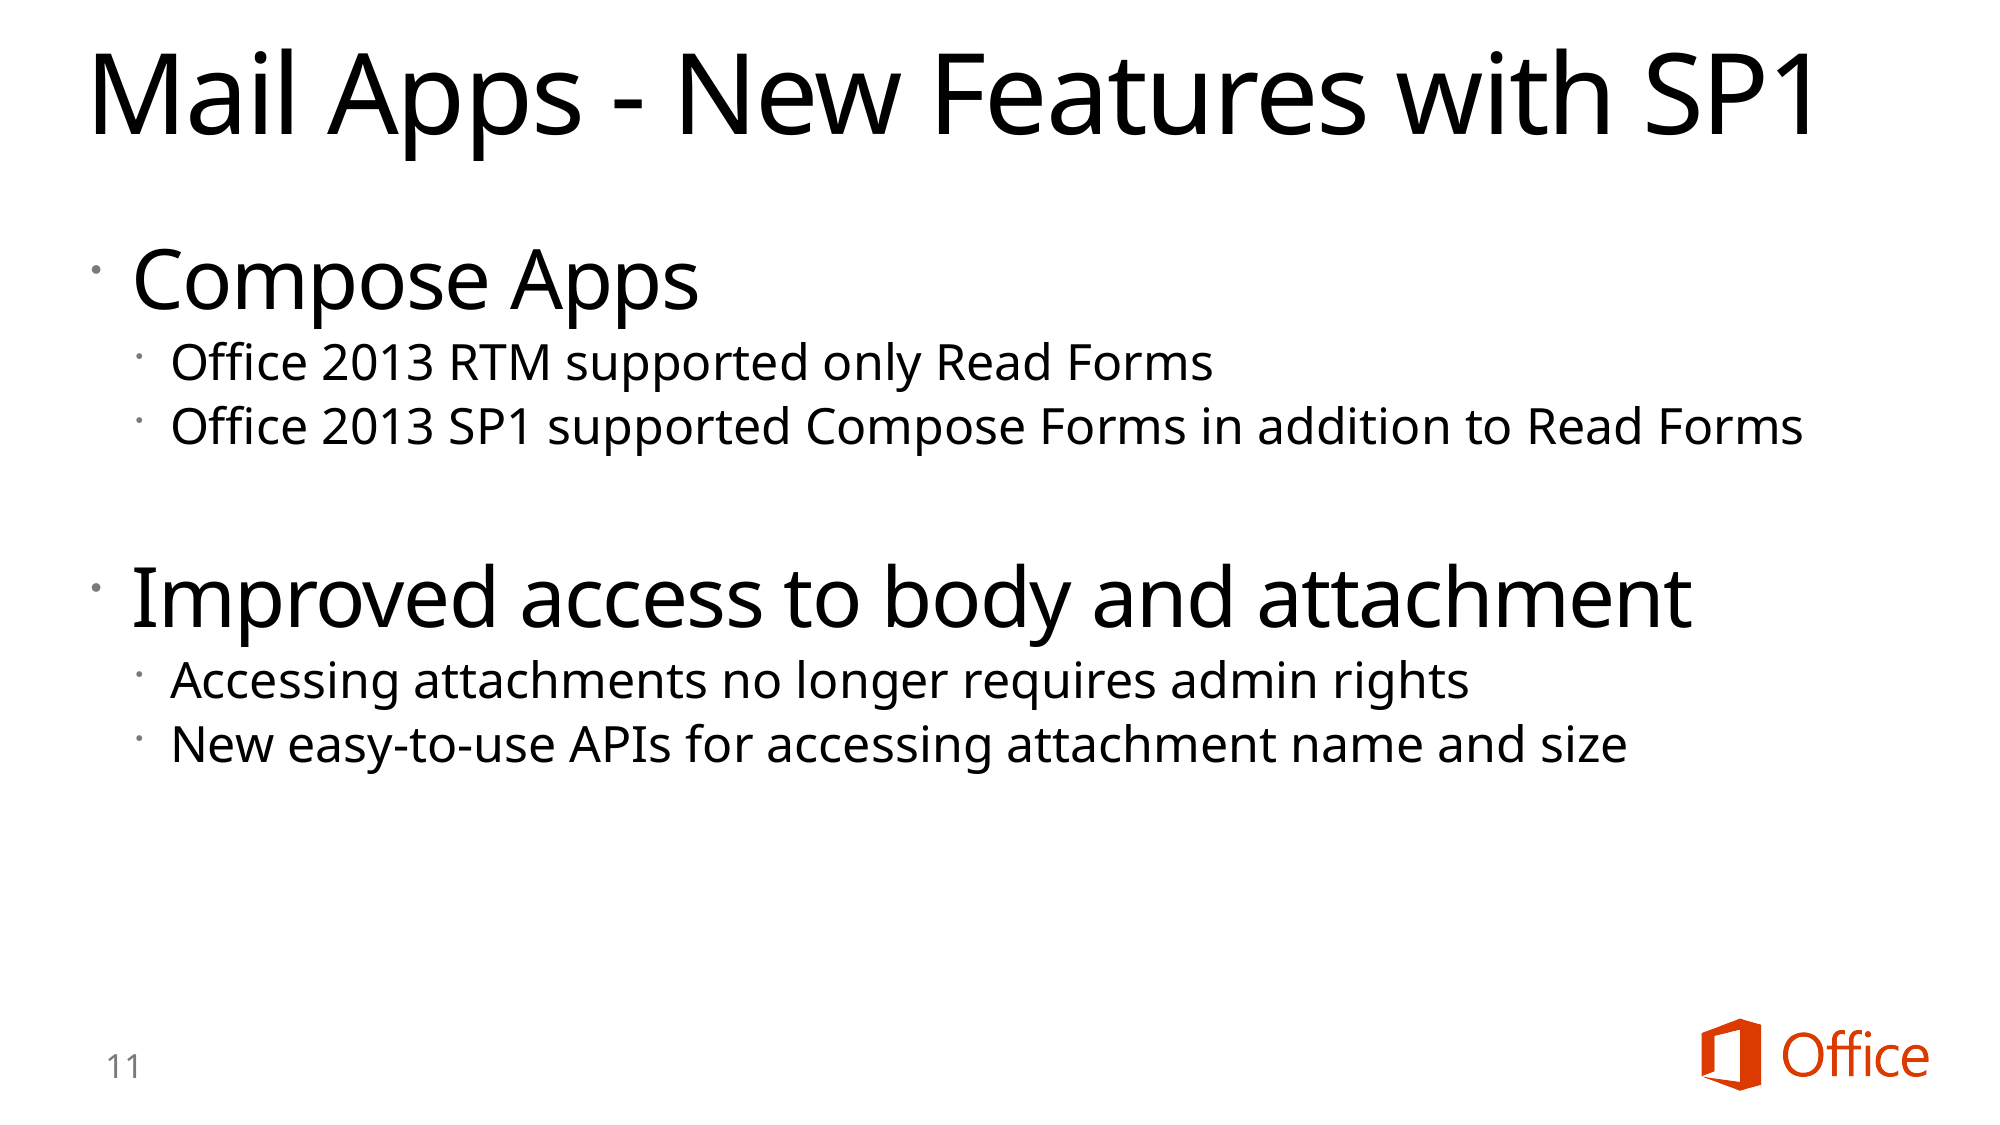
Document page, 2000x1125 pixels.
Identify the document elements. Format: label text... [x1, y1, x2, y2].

title Mail Apps - New Features with SP1 [85, 37, 1914, 161]
picture [1670, 987, 1960, 1122]
slide_number 11 [85, 1049, 178, 1086]
list Compose Apps Office 2013 RTM supported only Read Forms Office 2013 SP1 supported Compose Forms in addition to Read Forms Improved access to body and attachment Accessing attachments no longer requires admin rights New easy-to-use APIs for accessing attachment name and size [85, 237, 1914, 573]
